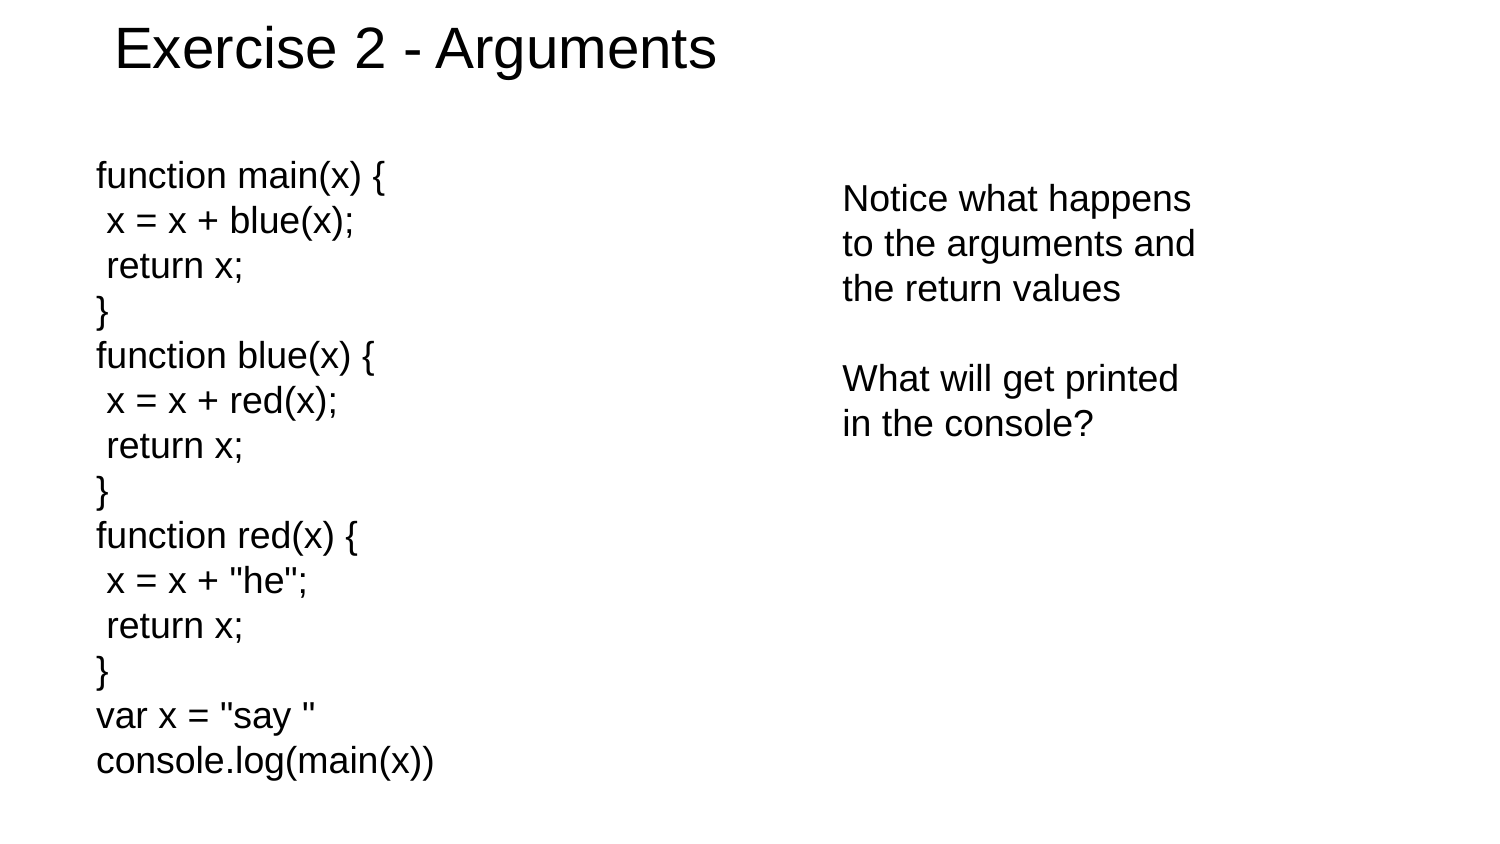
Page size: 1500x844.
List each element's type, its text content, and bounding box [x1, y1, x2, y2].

list Notice what happens to the arguments and the return values What will get printed in the console? [831, 167, 1218, 720]
title Exercise 2 - Arguments [103, 17, 1397, 146]
list function main(x) { x = x + blue(x); return x; } function blue(x) { x = x + red(x); return x; } function red(x) { x = x + "he"; return x; } var x = "say " console.log(main(x)) [84, 145, 471, 698]
